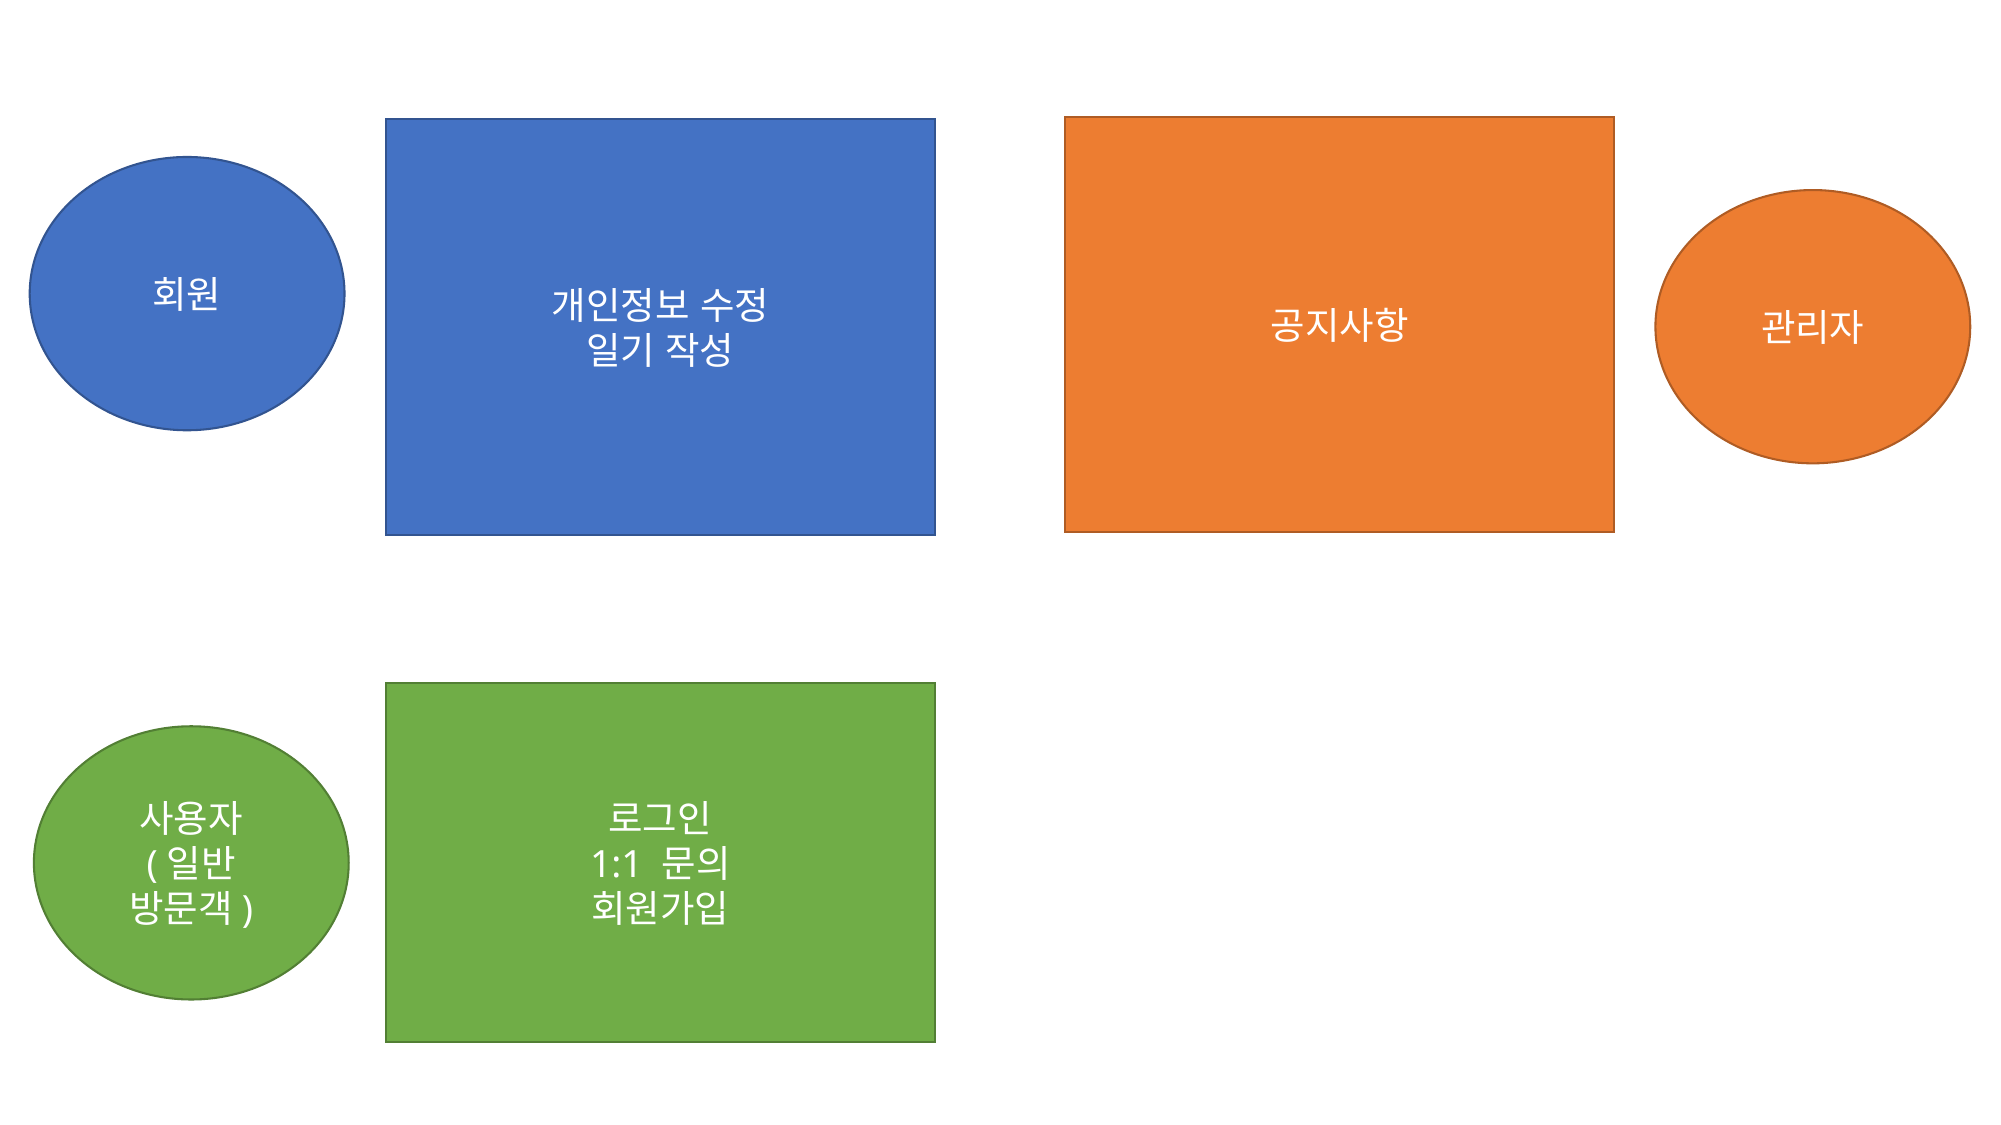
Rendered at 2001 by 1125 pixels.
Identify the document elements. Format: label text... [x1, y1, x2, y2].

text_box 개인정보 수정 일기 작성 [385, 118, 936, 536]
text_box 관리자 [1654, 189, 1972, 465]
text_box 회원 [28, 155, 346, 432]
text_box 로그인 1:1 문의 회원가입 [385, 682, 936, 1043]
text_box 사용자 (일반 방문객) [32, 725, 350, 1001]
text_box 공지사항 [1064, 116, 1615, 533]
